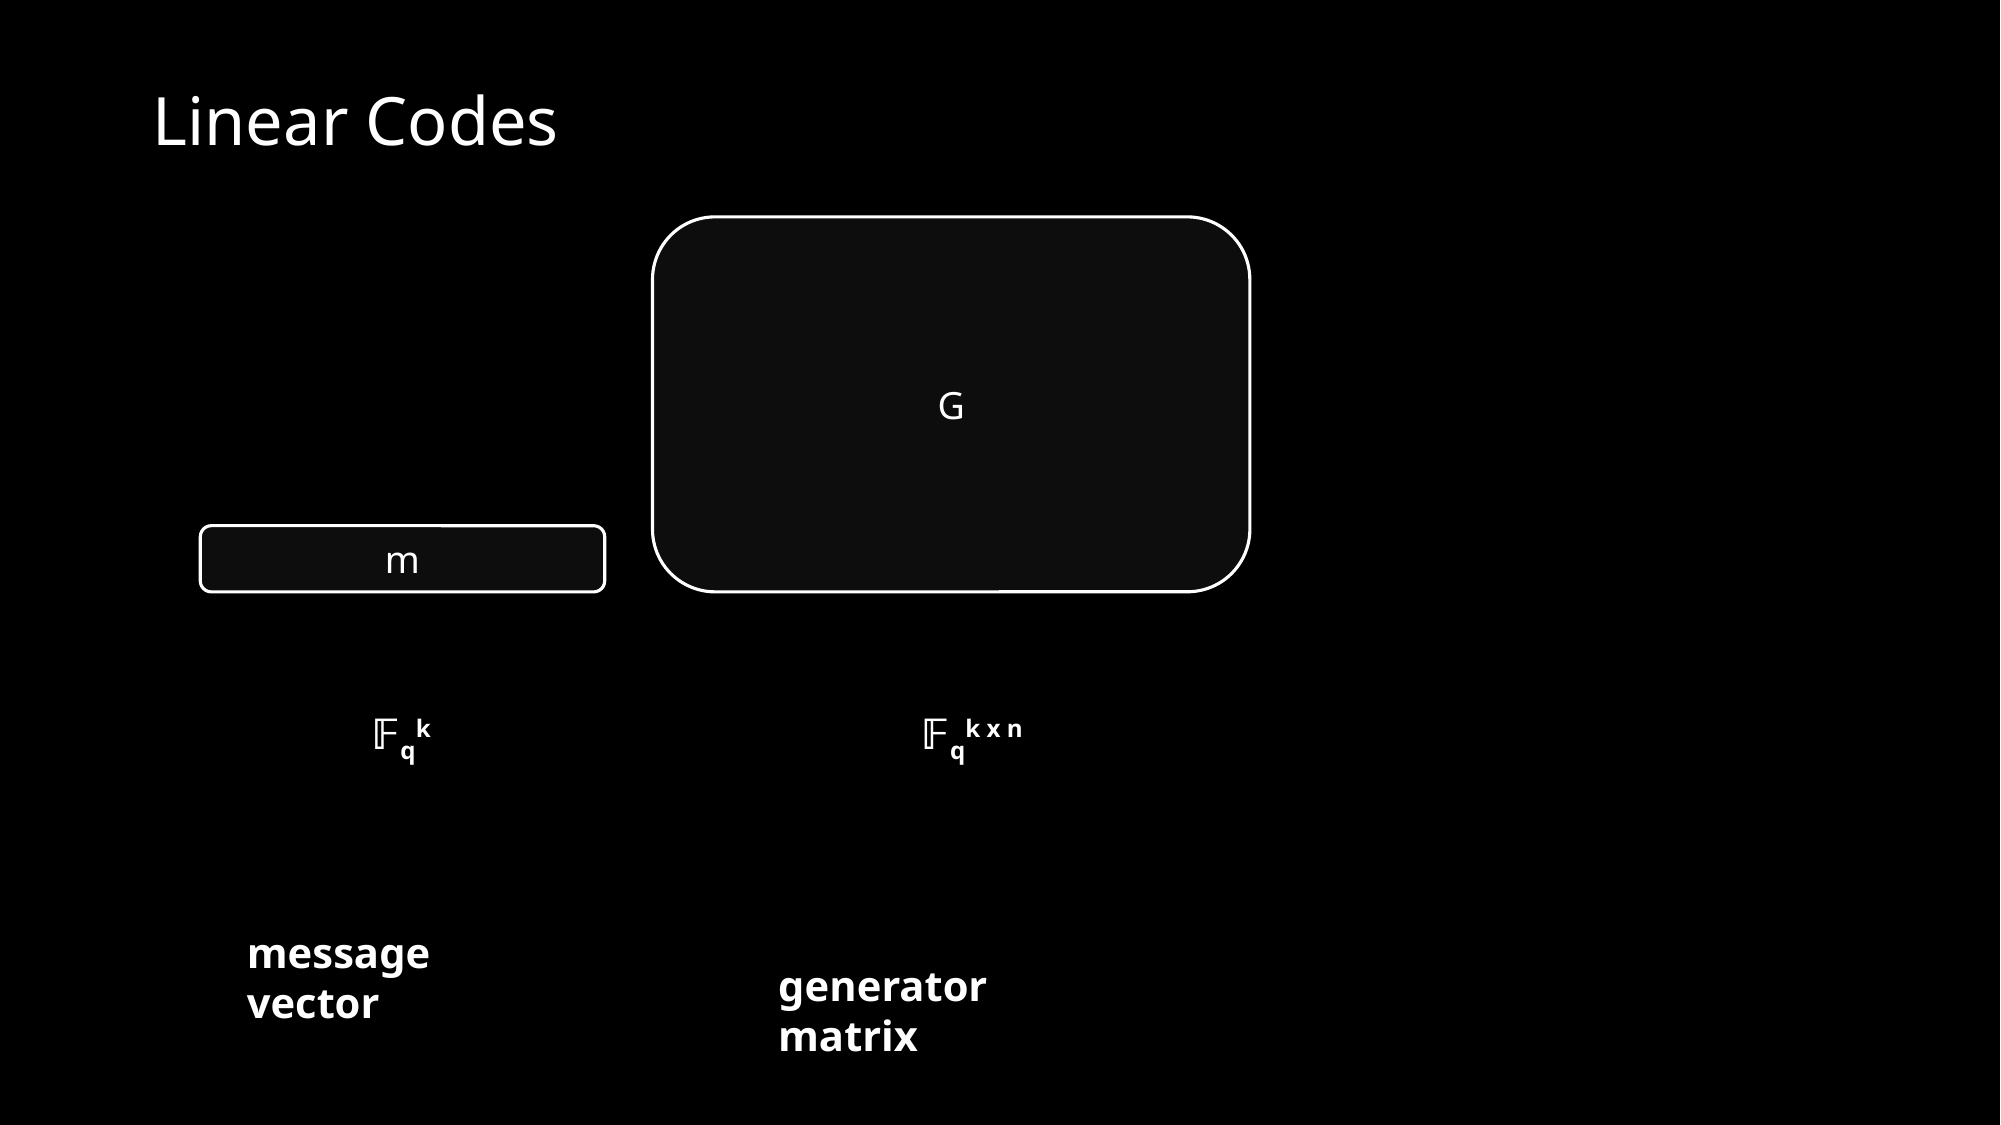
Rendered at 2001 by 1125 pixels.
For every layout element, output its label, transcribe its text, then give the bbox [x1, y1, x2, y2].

text_box 𝔽qk [356, 700, 447, 773]
title Linear Codes [137, 59, 1863, 188]
text_box generator matrix [763, 952, 1140, 1068]
text_box m [198, 524, 607, 594]
text_box message vector [231, 919, 572, 1035]
text_box 𝔽qk x n [906, 700, 1048, 773]
text_box G [650, 215, 1252, 594]
